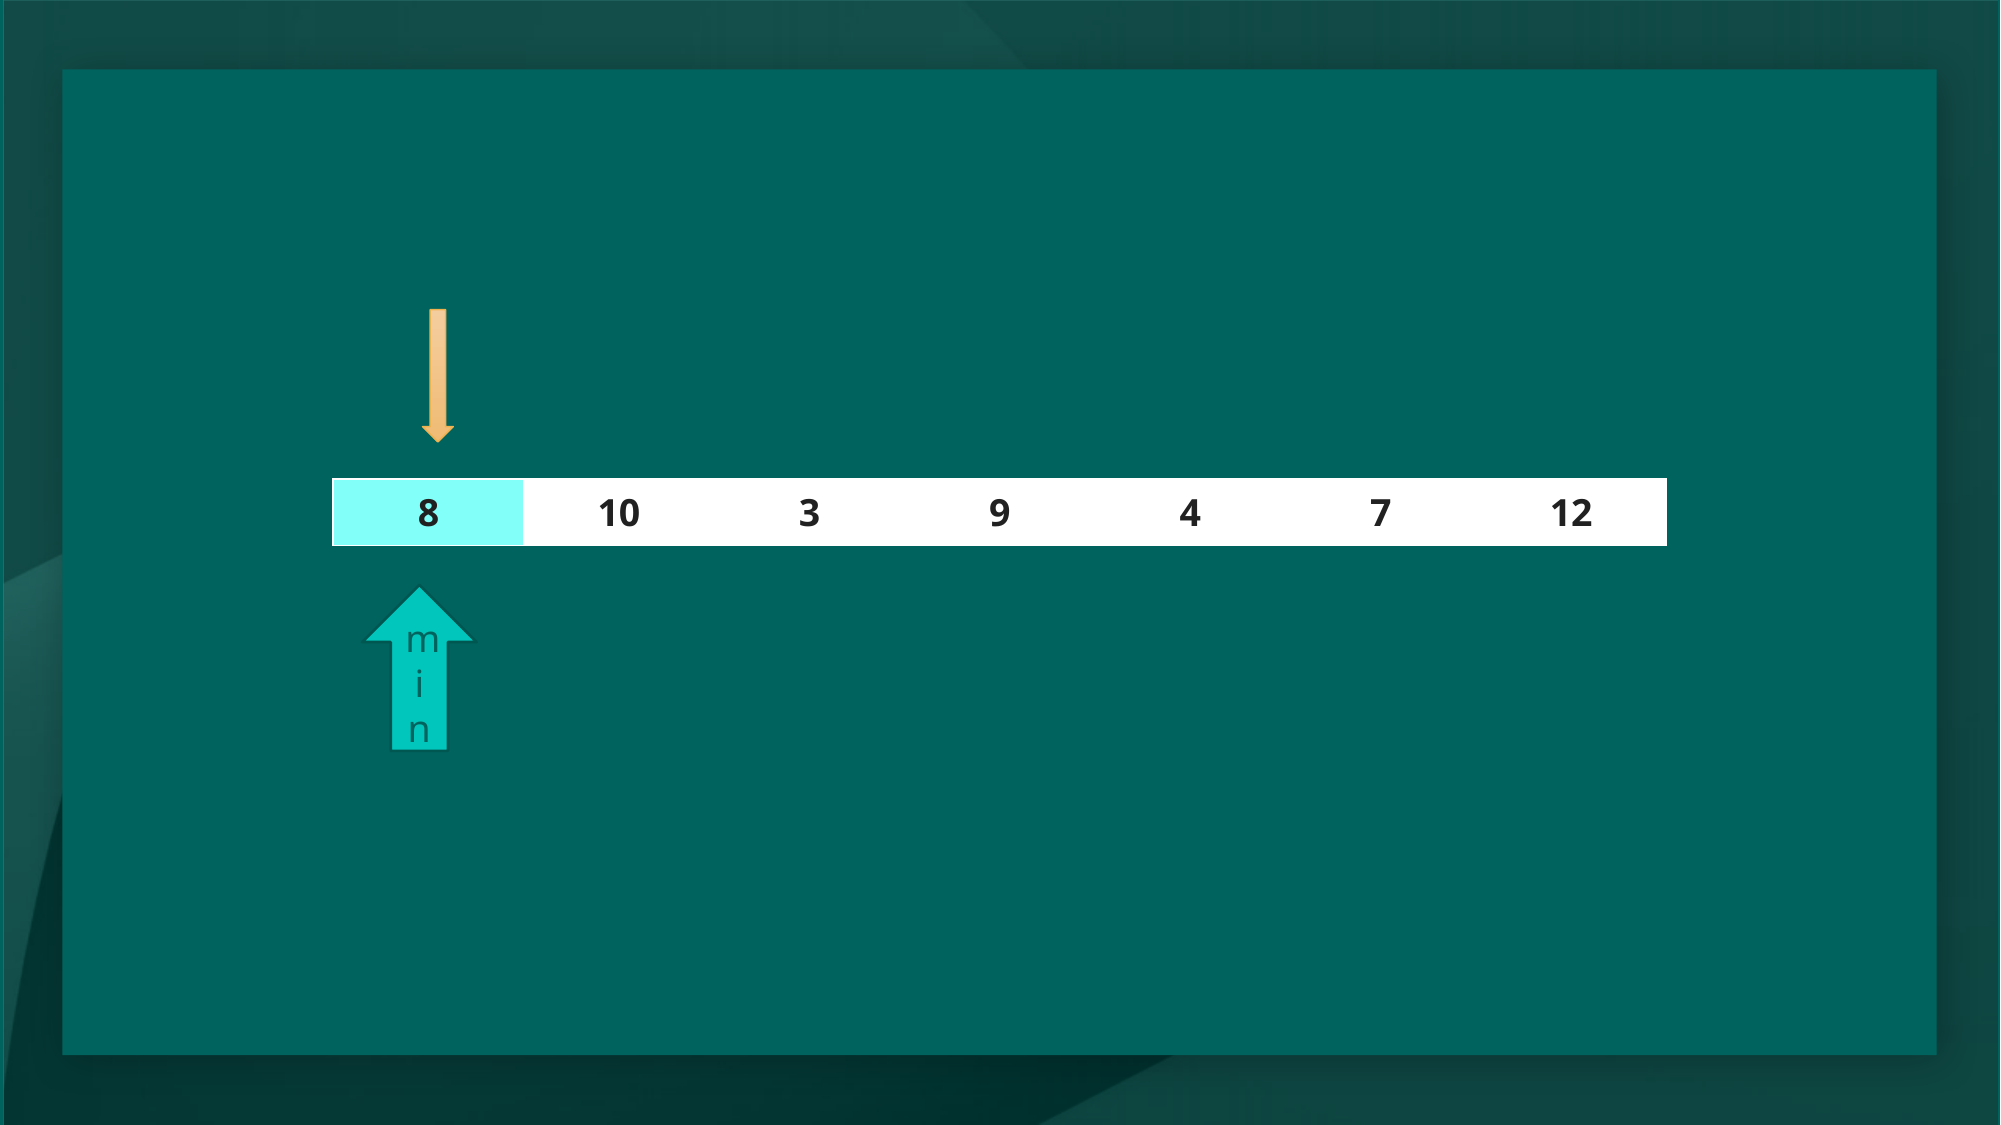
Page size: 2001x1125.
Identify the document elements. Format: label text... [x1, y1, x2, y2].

table_header 4 [1096, 480, 1285, 545]
table_header 10 [525, 480, 713, 545]
table_header 9 [906, 480, 1094, 545]
table_header 3 [715, 480, 904, 545]
table_header 7 [1286, 480, 1475, 545]
table_header 12 [1477, 480, 1666, 545]
table_header 8 [334, 480, 523, 545]
text_box min [360, 583, 478, 753]
text_box [421, 308, 454, 443]
